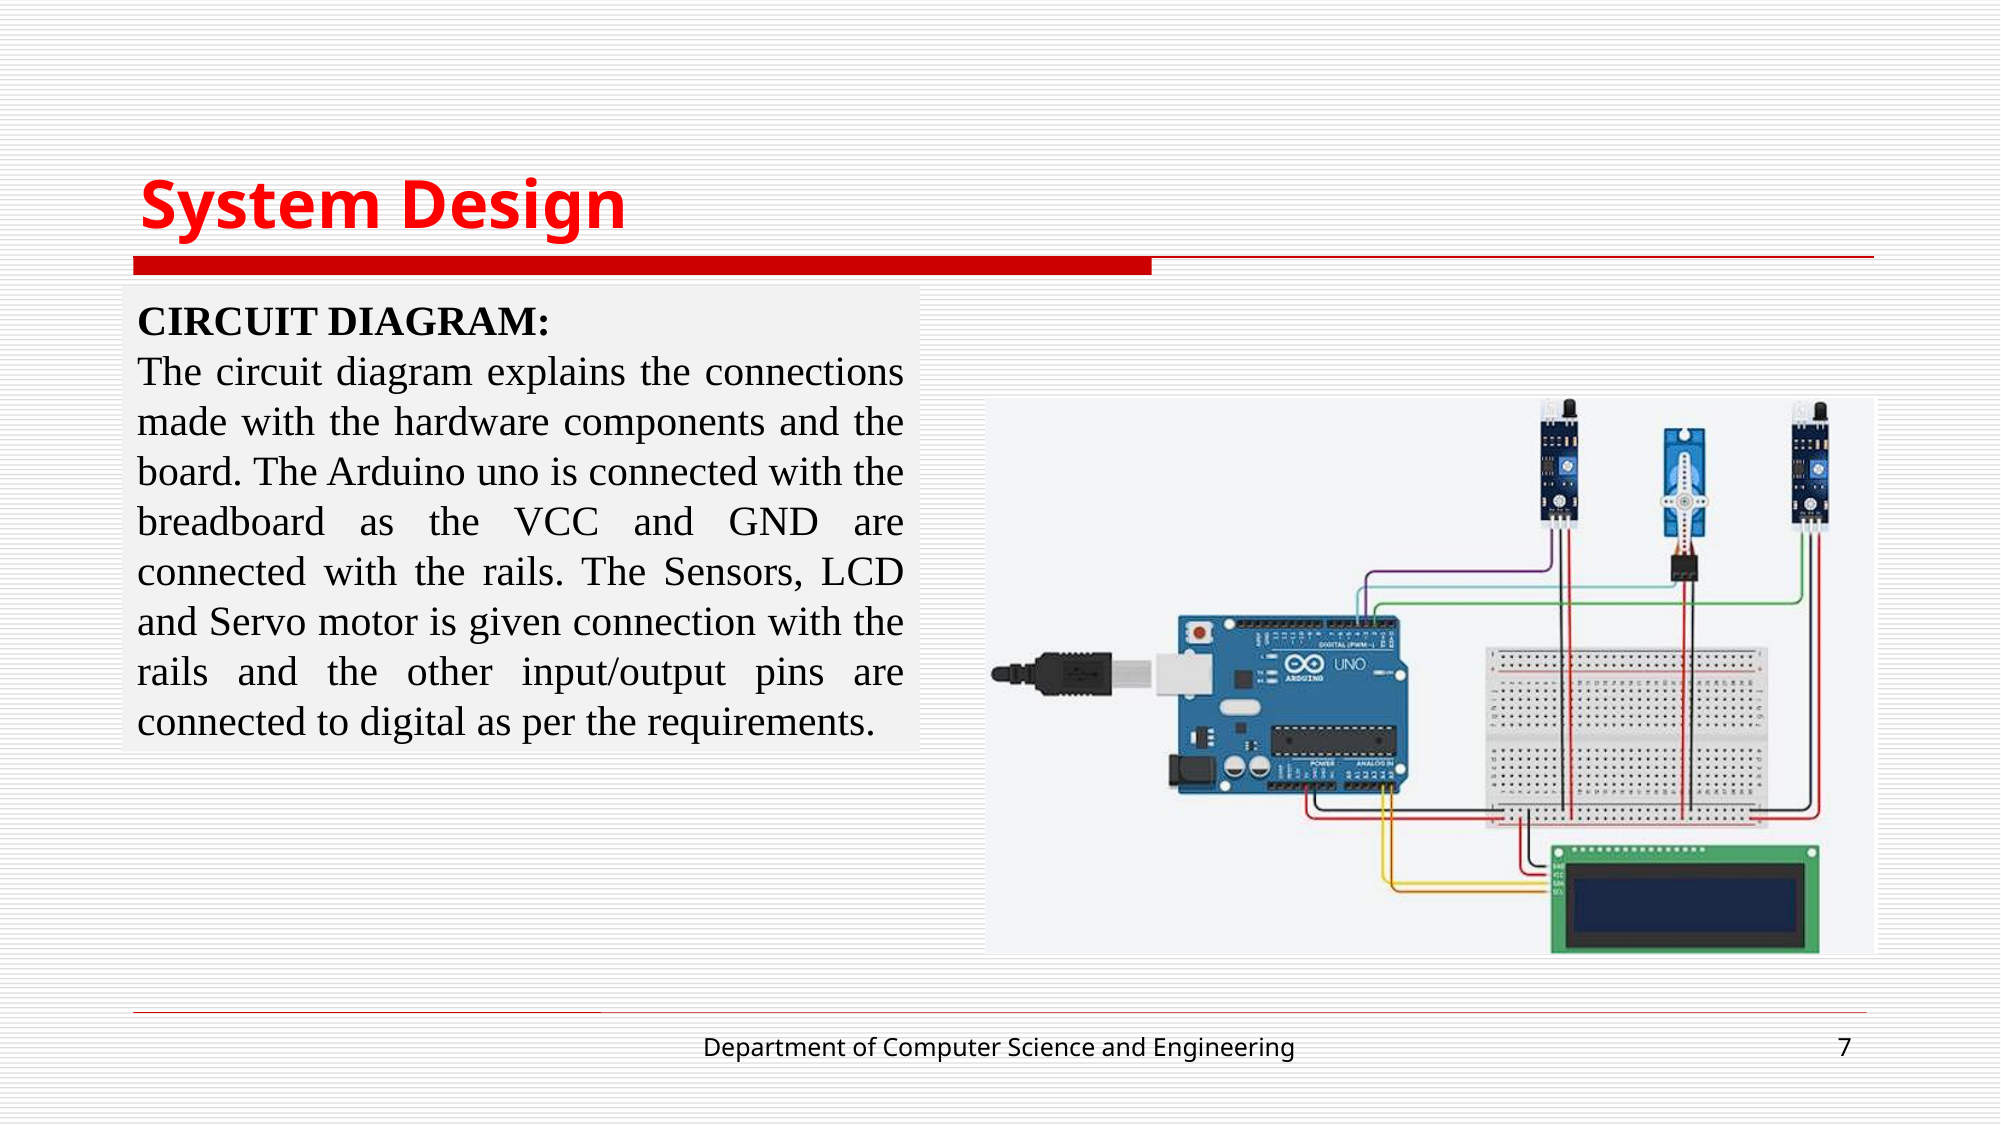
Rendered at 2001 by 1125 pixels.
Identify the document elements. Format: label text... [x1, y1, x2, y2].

footer Department of Computer Science and Engineering [683, 1024, 1317, 1103]
title System Design [125, 50, 1876, 250]
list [985, 397, 1878, 954]
slide_number 7 [1433, 1024, 1867, 1103]
picture [0, 0, 2001, 1125]
text_box CIRCUIT DIAGRAM: The circuit diagram explains the connections made with the hardware components and the board. The Arduino uno is connected with the breadboard as the VCC and GND are connected with the rails. The Sensors, LCD and Servo motor is given connection with the rails and the other input/output pins are connected to digital as per the requirements. [122, 286, 920, 752]
